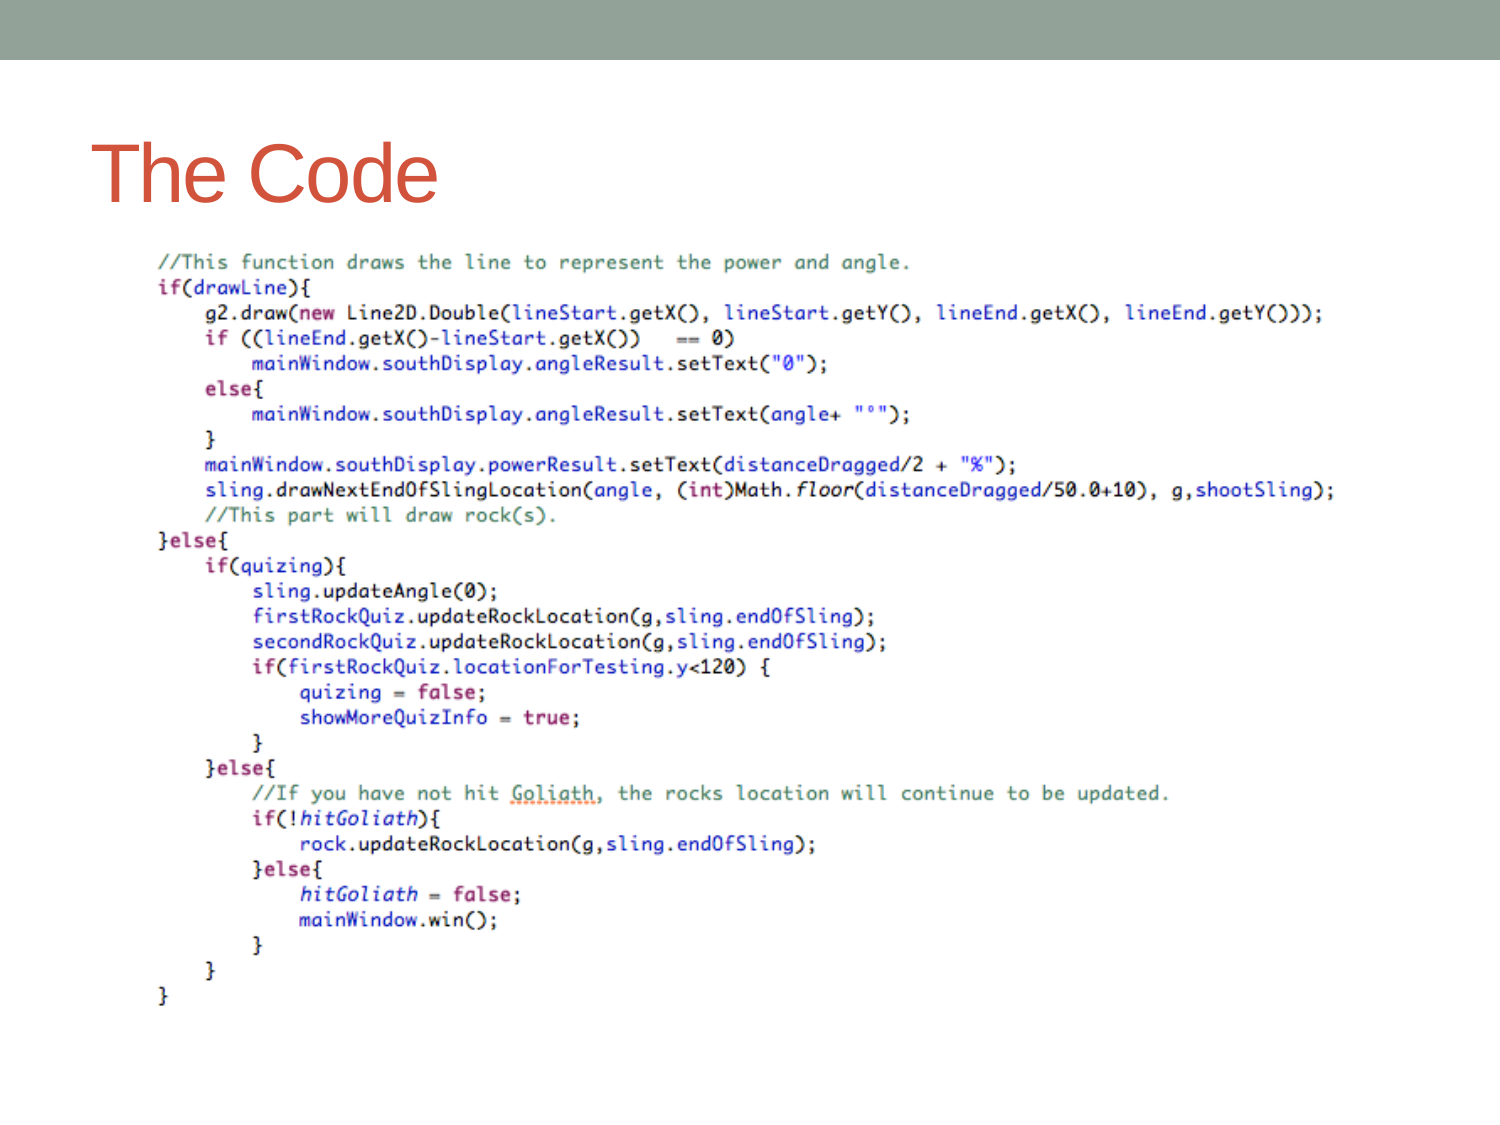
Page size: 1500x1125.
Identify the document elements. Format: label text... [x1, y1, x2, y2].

title The Code [75, 87, 1425, 250]
picture [155, 249, 1342, 1016]
